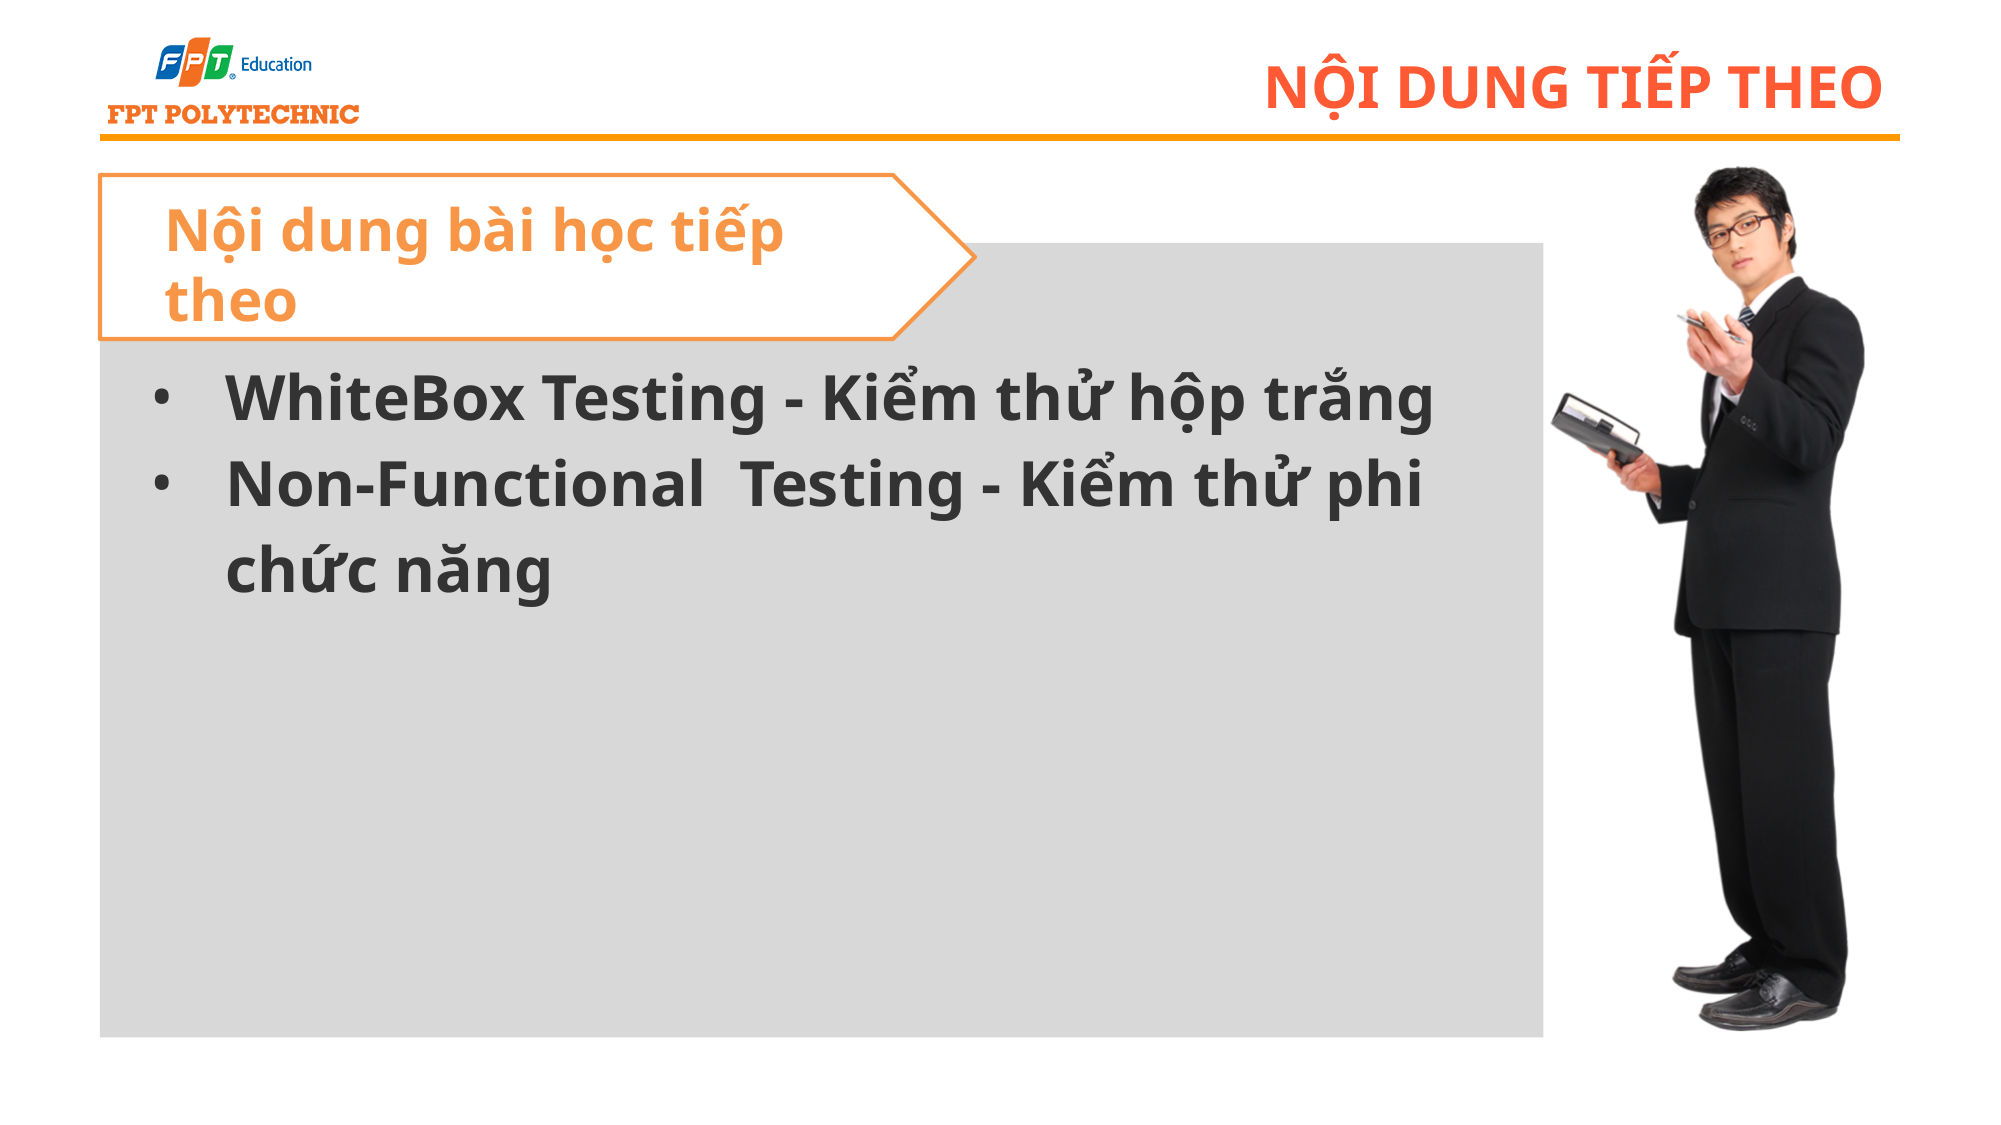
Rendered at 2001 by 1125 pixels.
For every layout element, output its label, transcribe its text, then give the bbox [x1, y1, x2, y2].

title Nội dung tiếp theo [366, 45, 1900, 125]
picture [1520, 166, 1901, 1046]
text_box [99, 174, 976, 340]
text_box WhiteBox Testing - Kiểm thử hộp trắng Non-Functional Testing - Kiểm thử phi chức năng [135, 339, 1486, 985]
picture [99, 135, 367, 143]
picture [99, 25, 367, 134]
text_box [99, 242, 1515, 1038]
text_box Nội dung bài học tiếp theo [149, 186, 899, 261]
